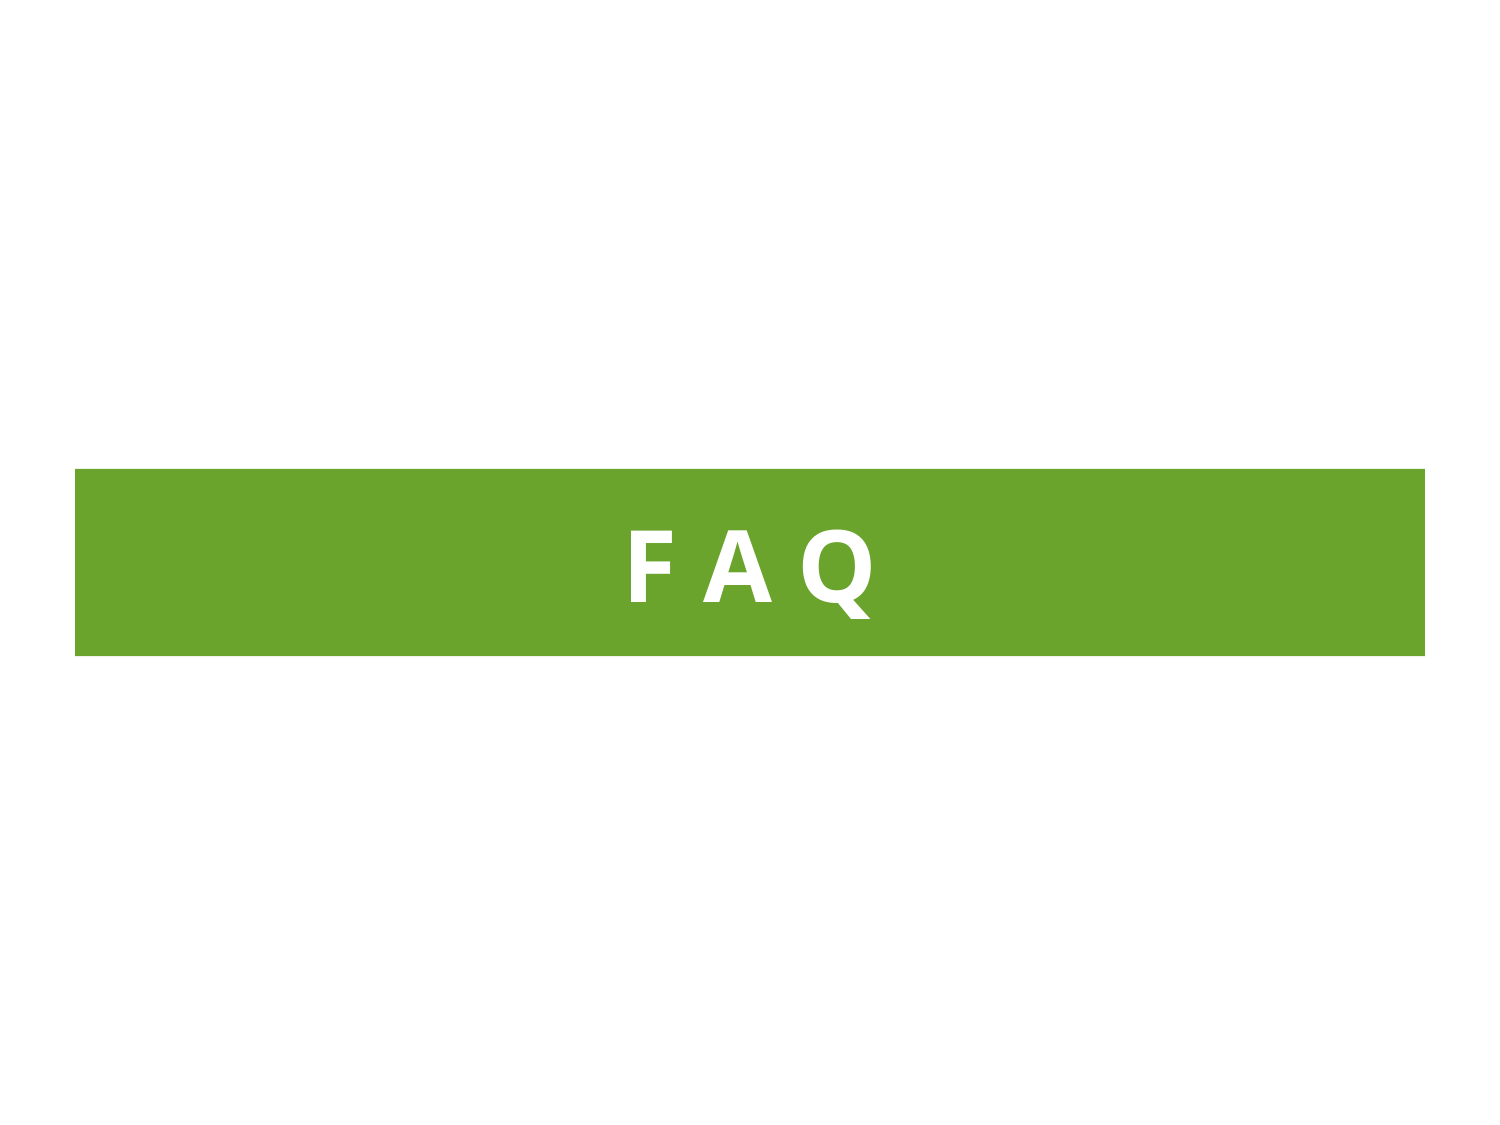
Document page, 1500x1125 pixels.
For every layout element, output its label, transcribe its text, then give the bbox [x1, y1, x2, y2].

title F A Q [75, 468, 1425, 657]
